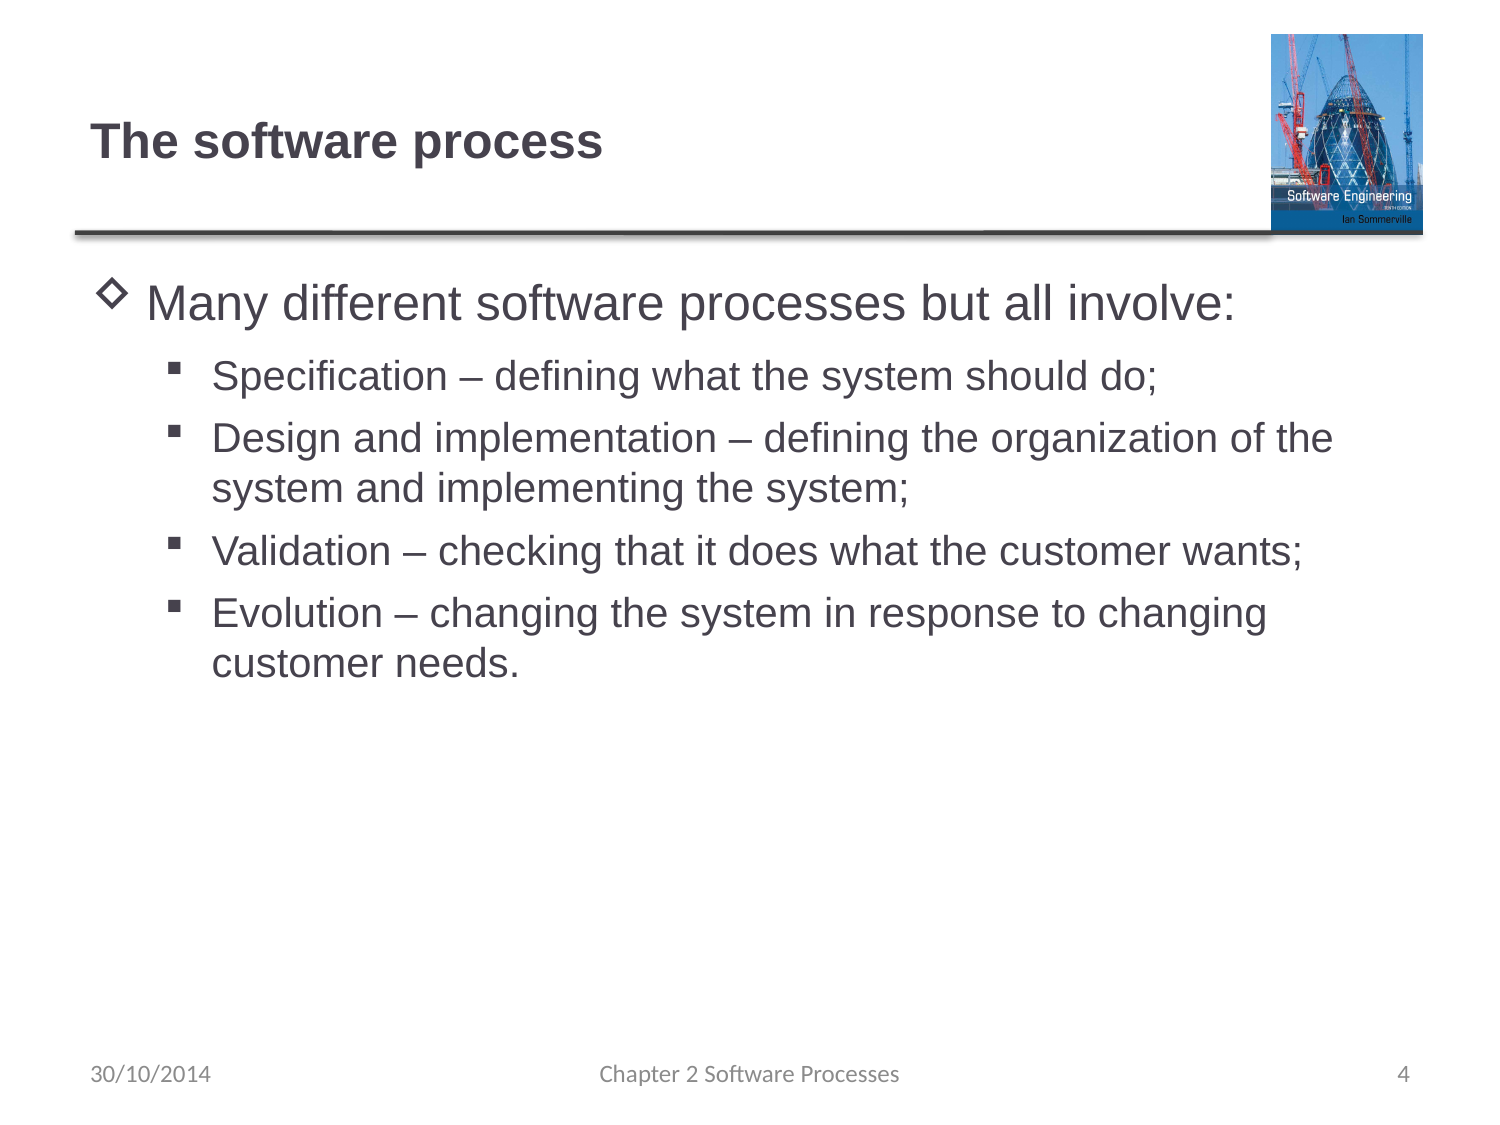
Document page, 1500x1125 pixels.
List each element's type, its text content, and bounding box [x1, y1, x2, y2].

list Many different software processes but all involve: Specification – defining what the system should do; Design and implementation – defining the organization of the system and implementing the system; Validation – checking that it does what the customer wants; Evolution – changing the system in response to changing customer needs. [75, 262, 1425, 1005]
title The software process [74, 44, 1272, 233]
picture [1271, 34, 1423, 230]
footer Chapter 2 Software Processes [512, 1042, 988, 1103]
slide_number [75, 1042, 425, 1103]
slide_number 4 [1074, 1042, 1425, 1103]
